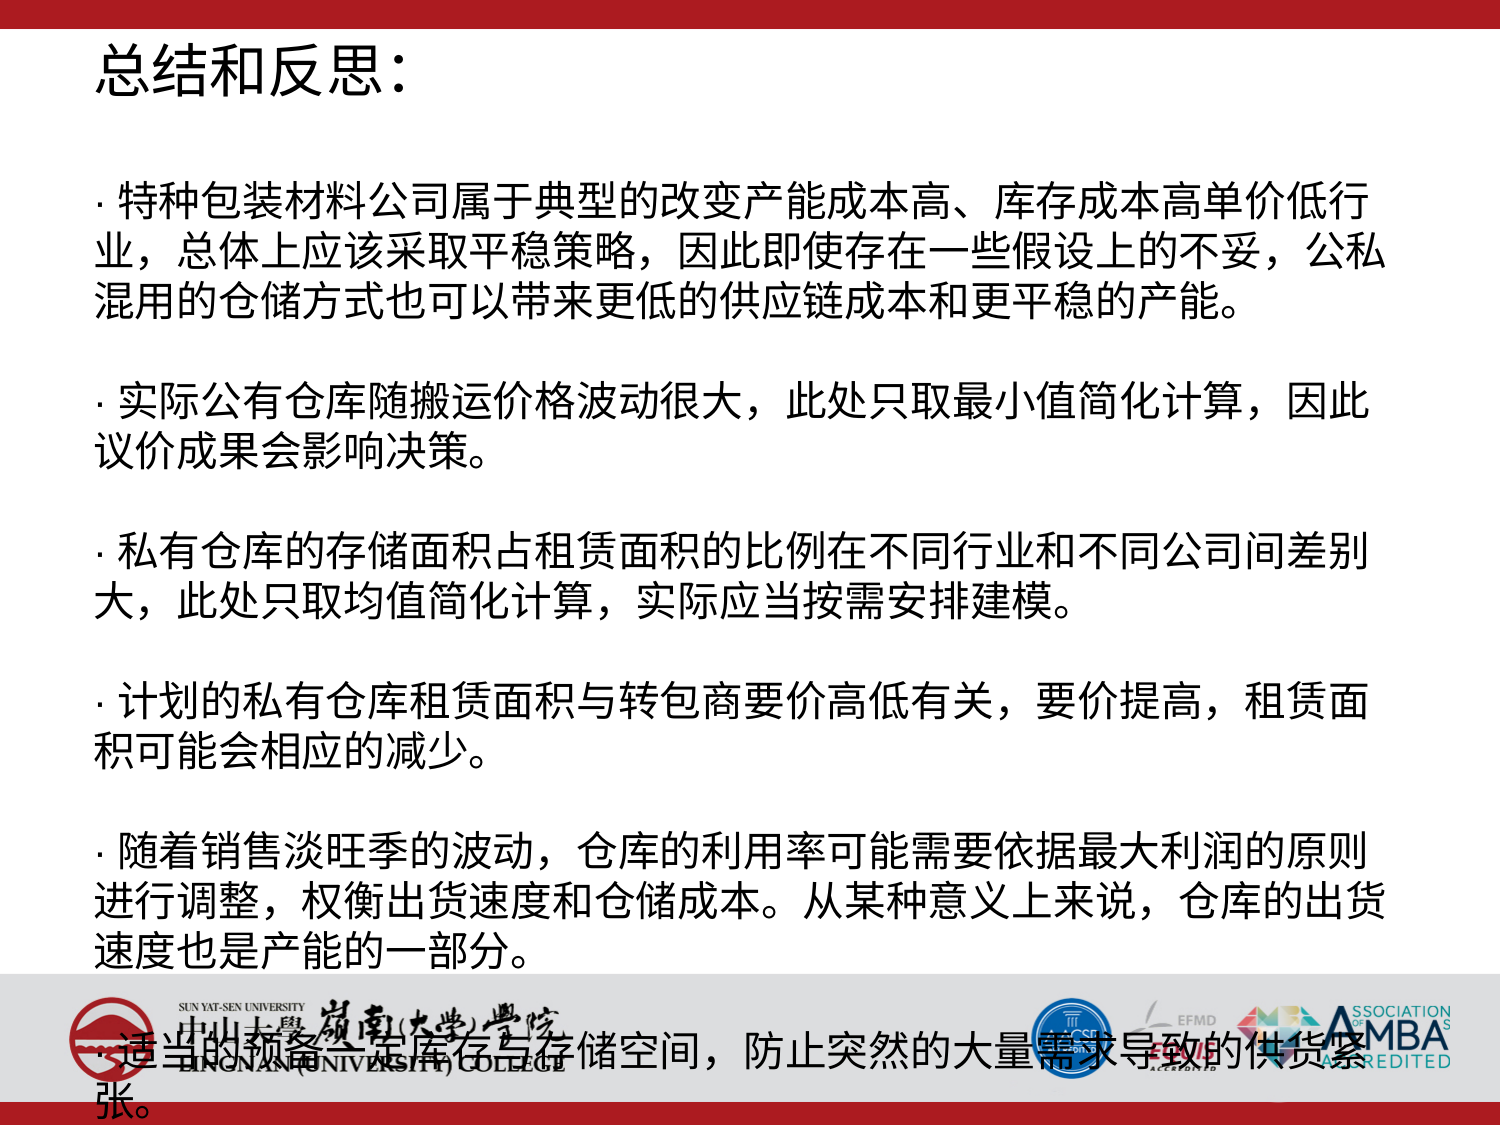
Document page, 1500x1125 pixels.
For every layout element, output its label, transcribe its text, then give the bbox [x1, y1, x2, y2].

picture [0, 0, 1500, 1125]
text_box 总结和反思： ·特种包装材料公司属于典型的改变产能成本高、库存成本高单价低行业，总体上应该采取平稳策略，因此即使存在一些假设上的不妥，公私混用的仓储方式也可以带来更低的供应链成本和更平稳的产能。 ·实际公有仓库随搬运价格波动很大，此处只取最小值简化计算，因此议价成果会影响决策。 ·私有仓库的存储面积占租赁面积的比例在不同行业和不同公司间差别大，此处只取均值简化计算，实际应当按需安排建模。 ·计划的私有仓库租赁面积与转包商要价高低有关，要价提高，租赁面积可能会相应的减少。 ·随着销售淡旺季的波动，仓库的利用率可能需要依据最大利润的原则进行调整，权衡出货速度和仓储成本。从某种意义上来说，仓库的出货速度也是产能的一部分。 ·适当的预备一定库存与存储空间，防止突然的大量需求导致的供货紧张。 [78, 26, 1422, 1125]
